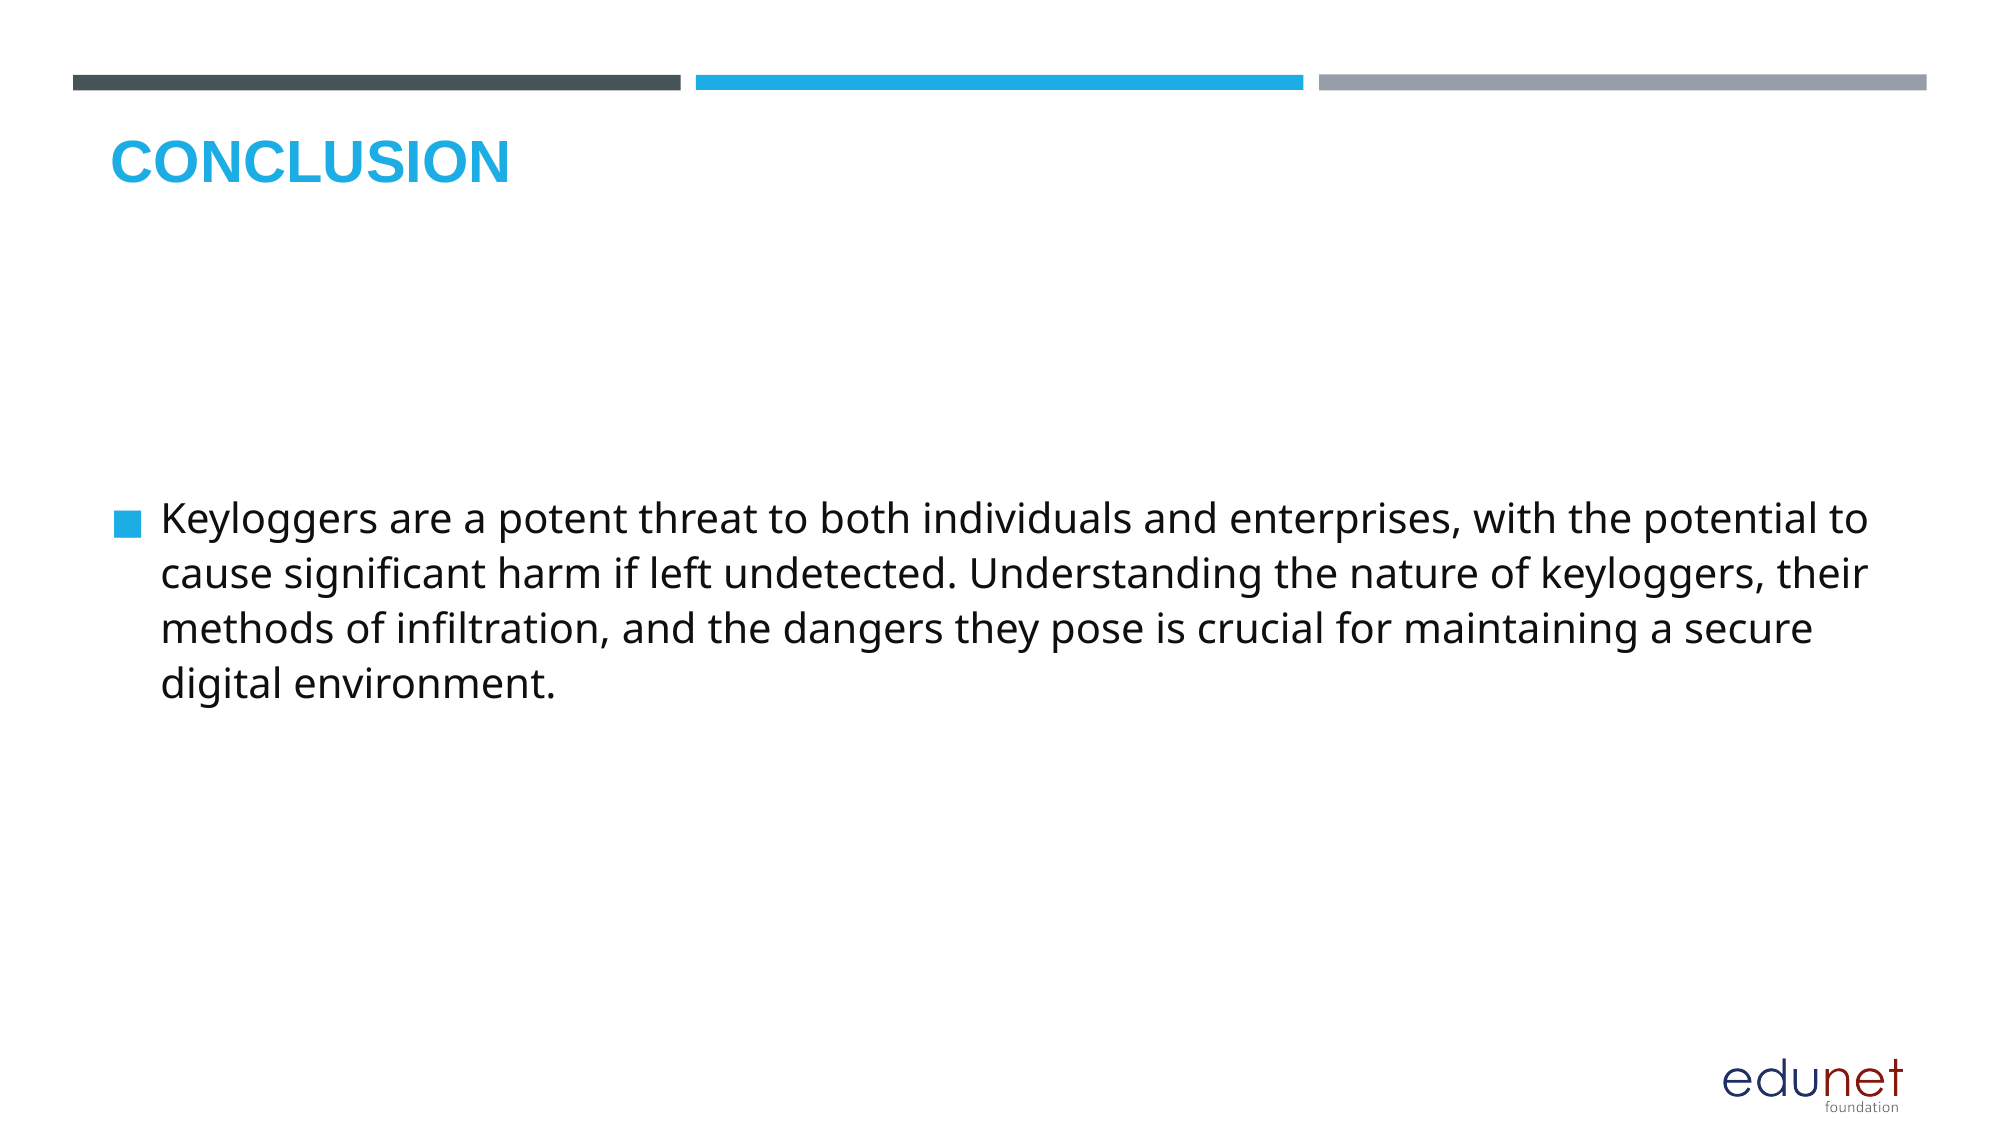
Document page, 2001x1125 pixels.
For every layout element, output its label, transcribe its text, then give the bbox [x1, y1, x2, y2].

title CONCLUSION [95, 115, 1905, 203]
picture [1719, 1056, 1905, 1116]
list Keyloggers are a potent threat to both individuals and enterprises, with the potential to cause significant harm if left undetected. Understanding the nature of keyloggers, their methods of infiltration, and the dangers they pose is crucial for maintaining a secure digital environment. [95, 213, 1905, 981]
